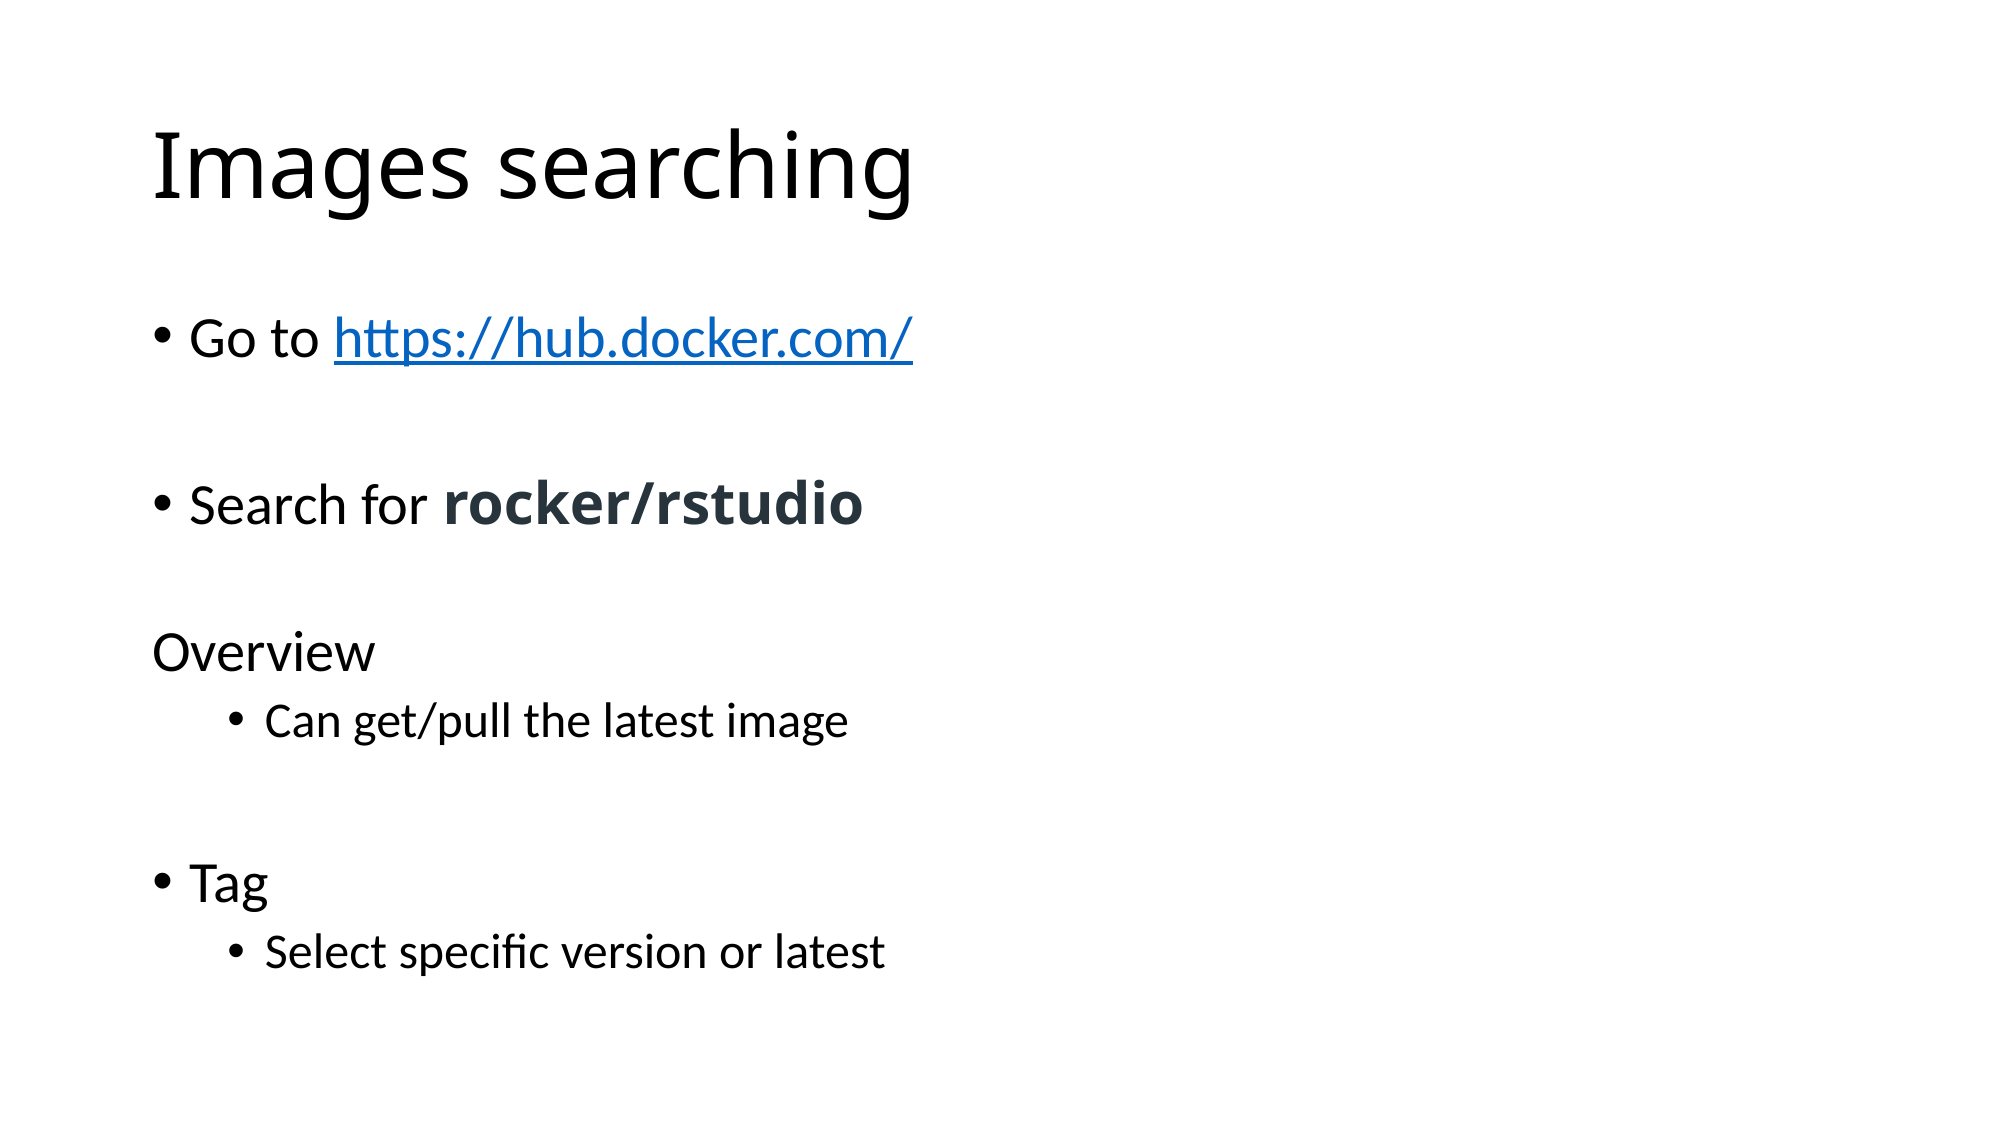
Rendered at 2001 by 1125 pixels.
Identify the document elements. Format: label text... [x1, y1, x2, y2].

title Images searching [137, 59, 1863, 278]
list Go to https://hub.docker.com/ Search for rocker/rstudio Overview Can get/pull the latest image Tag Select specific version or latest [137, 299, 1863, 1014]
